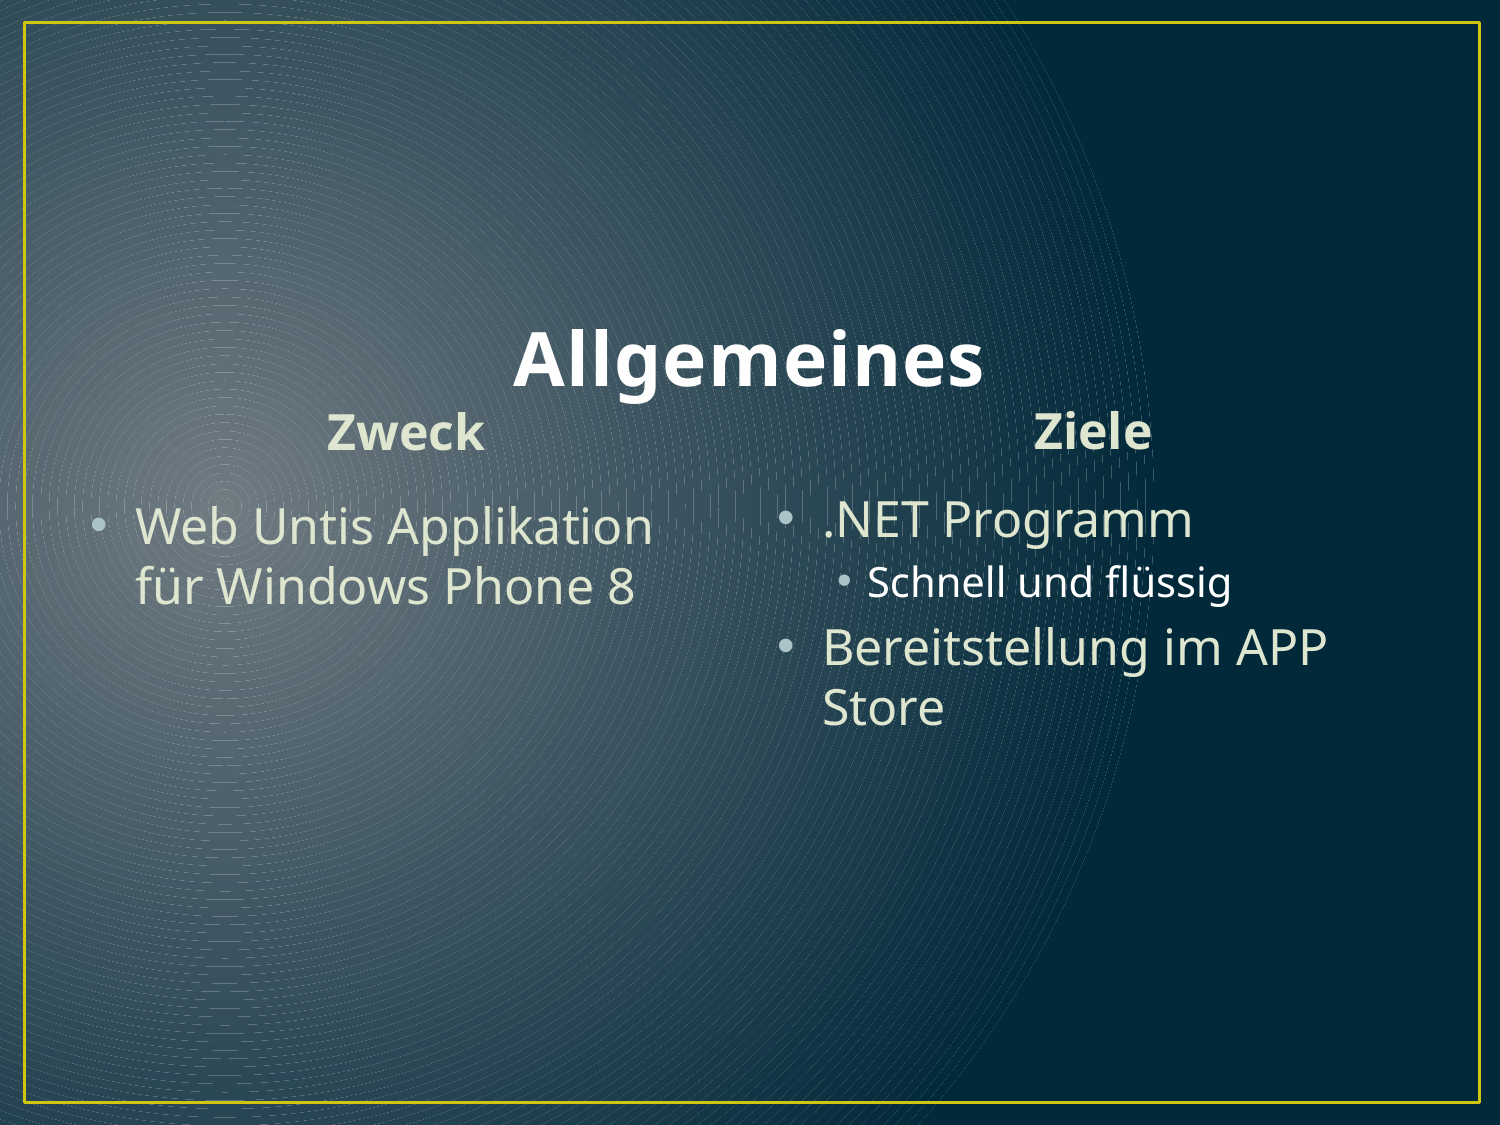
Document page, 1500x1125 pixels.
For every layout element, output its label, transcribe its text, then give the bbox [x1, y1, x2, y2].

title Allgemeines [75, 221, 1425, 409]
list .NET Programm Schnell und flüssig Bereitstellung im APP Store [761, 479, 1425, 804]
list Ziele [761, 361, 1425, 467]
list Web Untis Applikation für Windows Phone 8 [75, 486, 738, 811]
list Zweck [75, 363, 738, 468]
